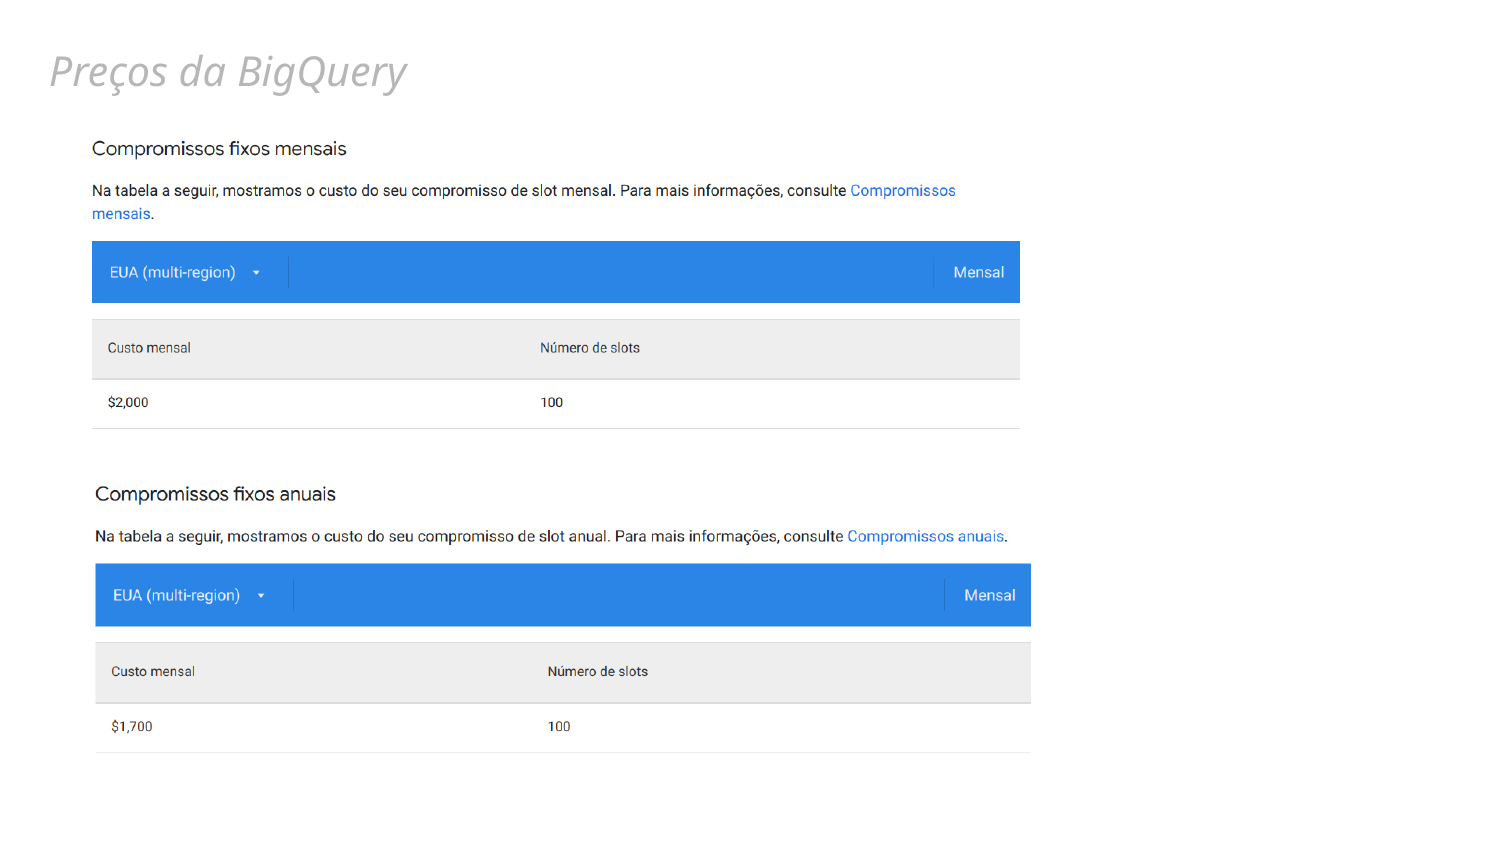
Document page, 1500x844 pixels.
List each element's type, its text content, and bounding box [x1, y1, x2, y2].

picture [77, 136, 1031, 437]
picture [91, 475, 1046, 760]
text_box Preços da BigQuery [18, 14, 1452, 129]
